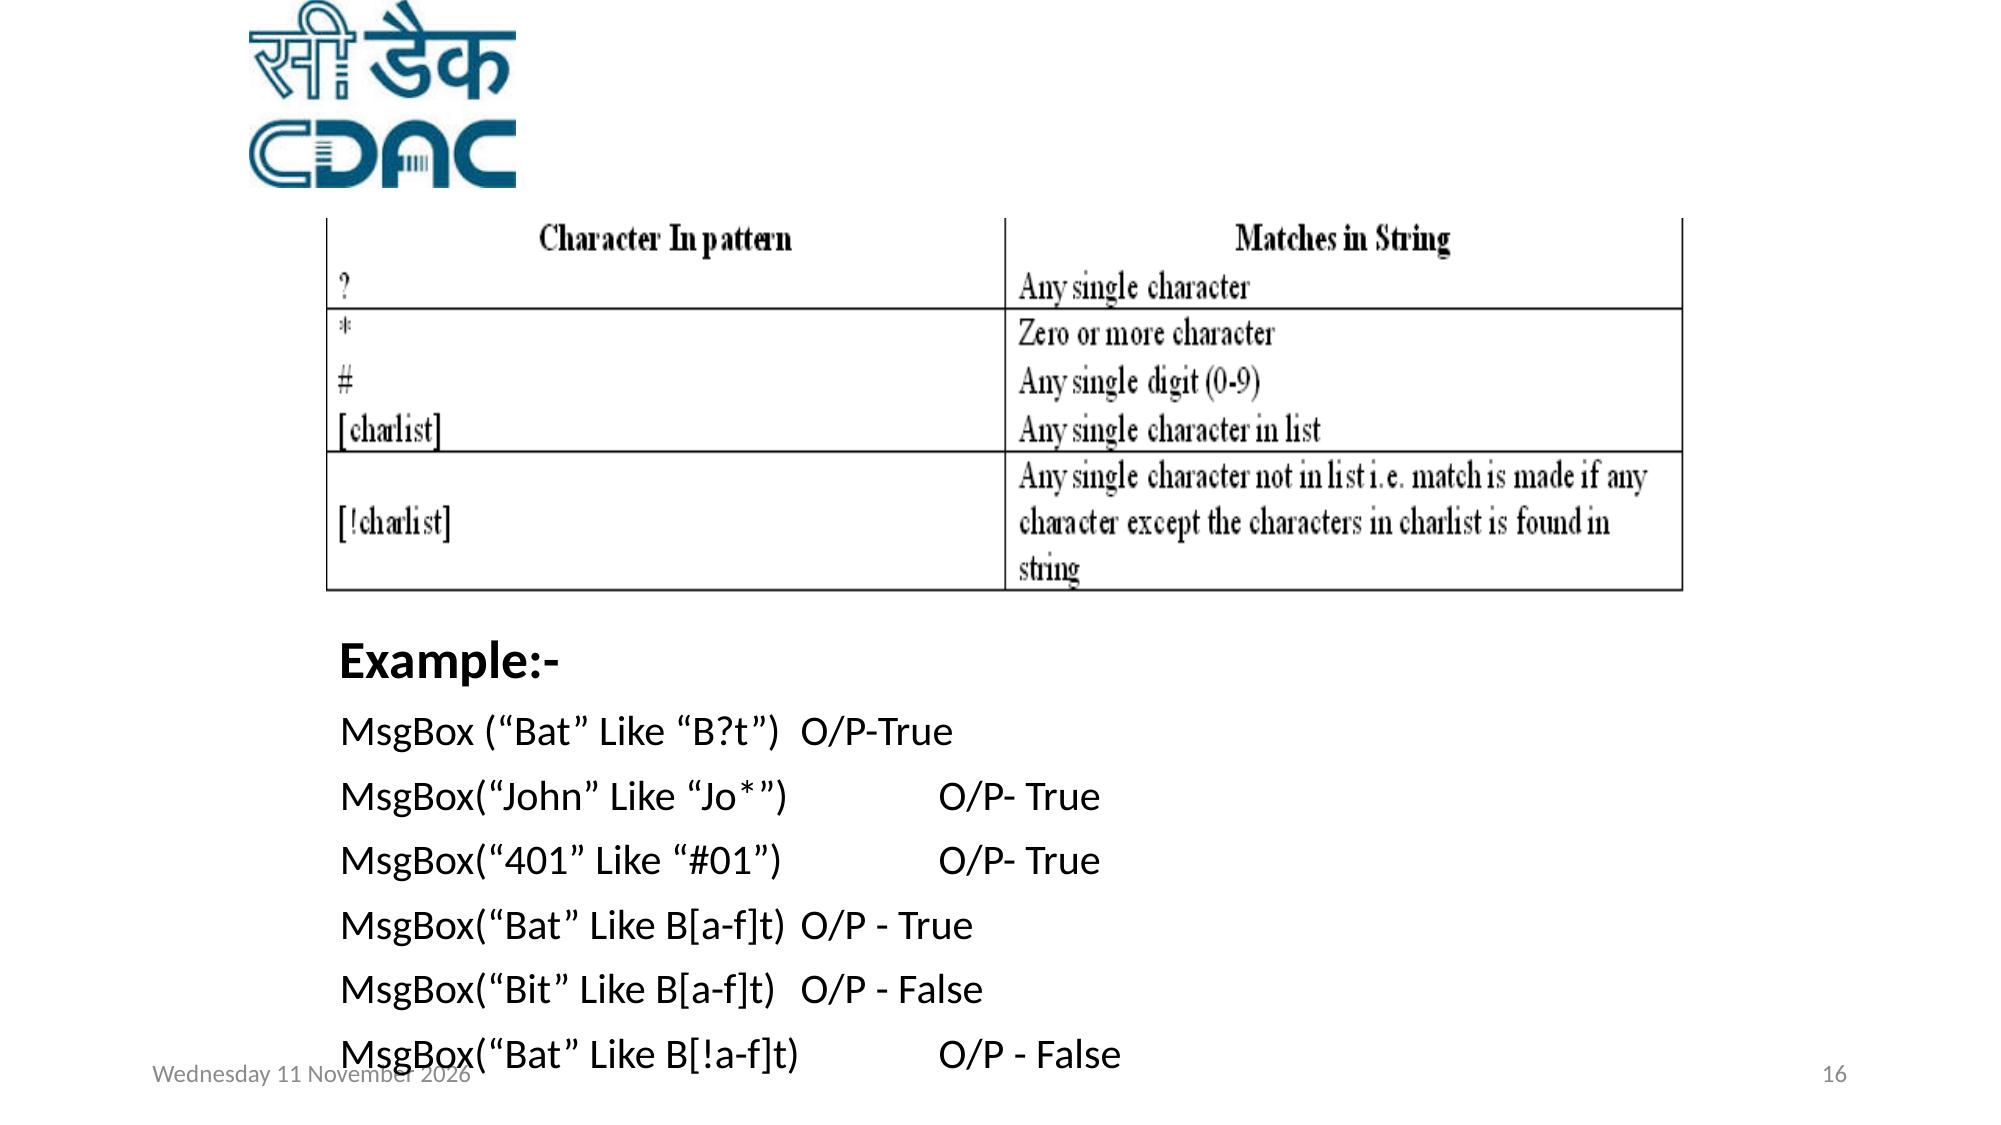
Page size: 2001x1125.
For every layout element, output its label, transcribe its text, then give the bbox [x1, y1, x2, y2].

picture [326, 218, 1685, 594]
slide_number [137, 1042, 588, 1103]
slide_number 16 [1412, 1042, 1863, 1103]
list Example:- MsgBox (“Bat” Like “B?t”) O/P-True MsgBox(“John” Like “Jo*”) O/P- True MsgBox(“401” Like “#01”) O/P- True MsgBox(“Bat” Like B[a-f]t) O/P - True MsgBox(“Bit” Like B[a-f]t) O/P - False MsgBox(“Bat” Like B[!a-f]t) O/P - False [324, 624, 1675, 1088]
picture [249, 0, 516, 188]
